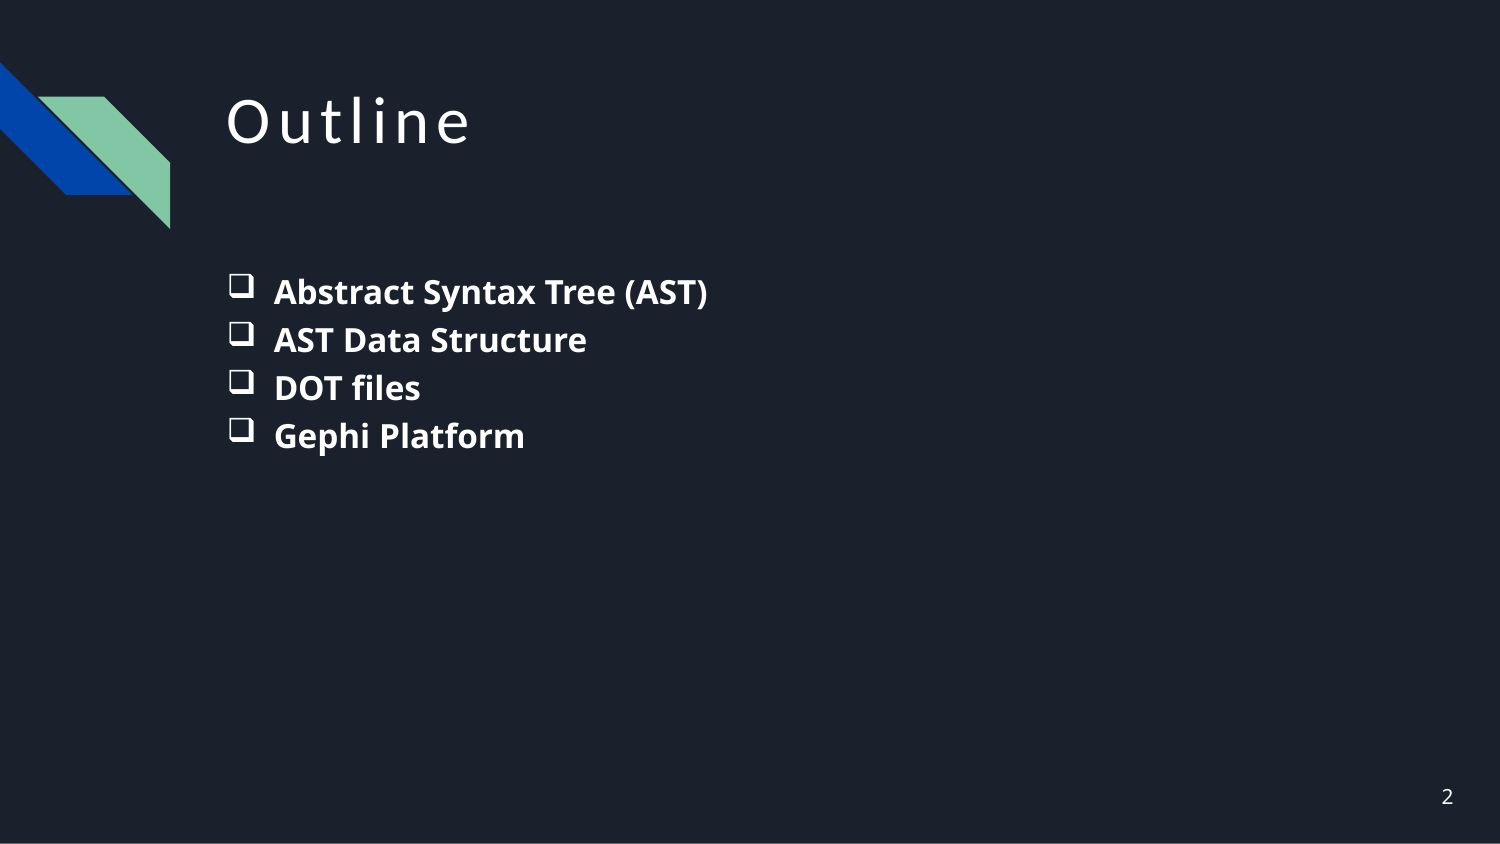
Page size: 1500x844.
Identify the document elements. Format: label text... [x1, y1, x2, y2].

text_box Abstract Syntax Tree (AST) AST Data Structure DOT files Gephi Platform [224, 262, 1324, 551]
title Outline [224, 74, 817, 218]
slide_number 2 [1435, 782, 1473, 844]
